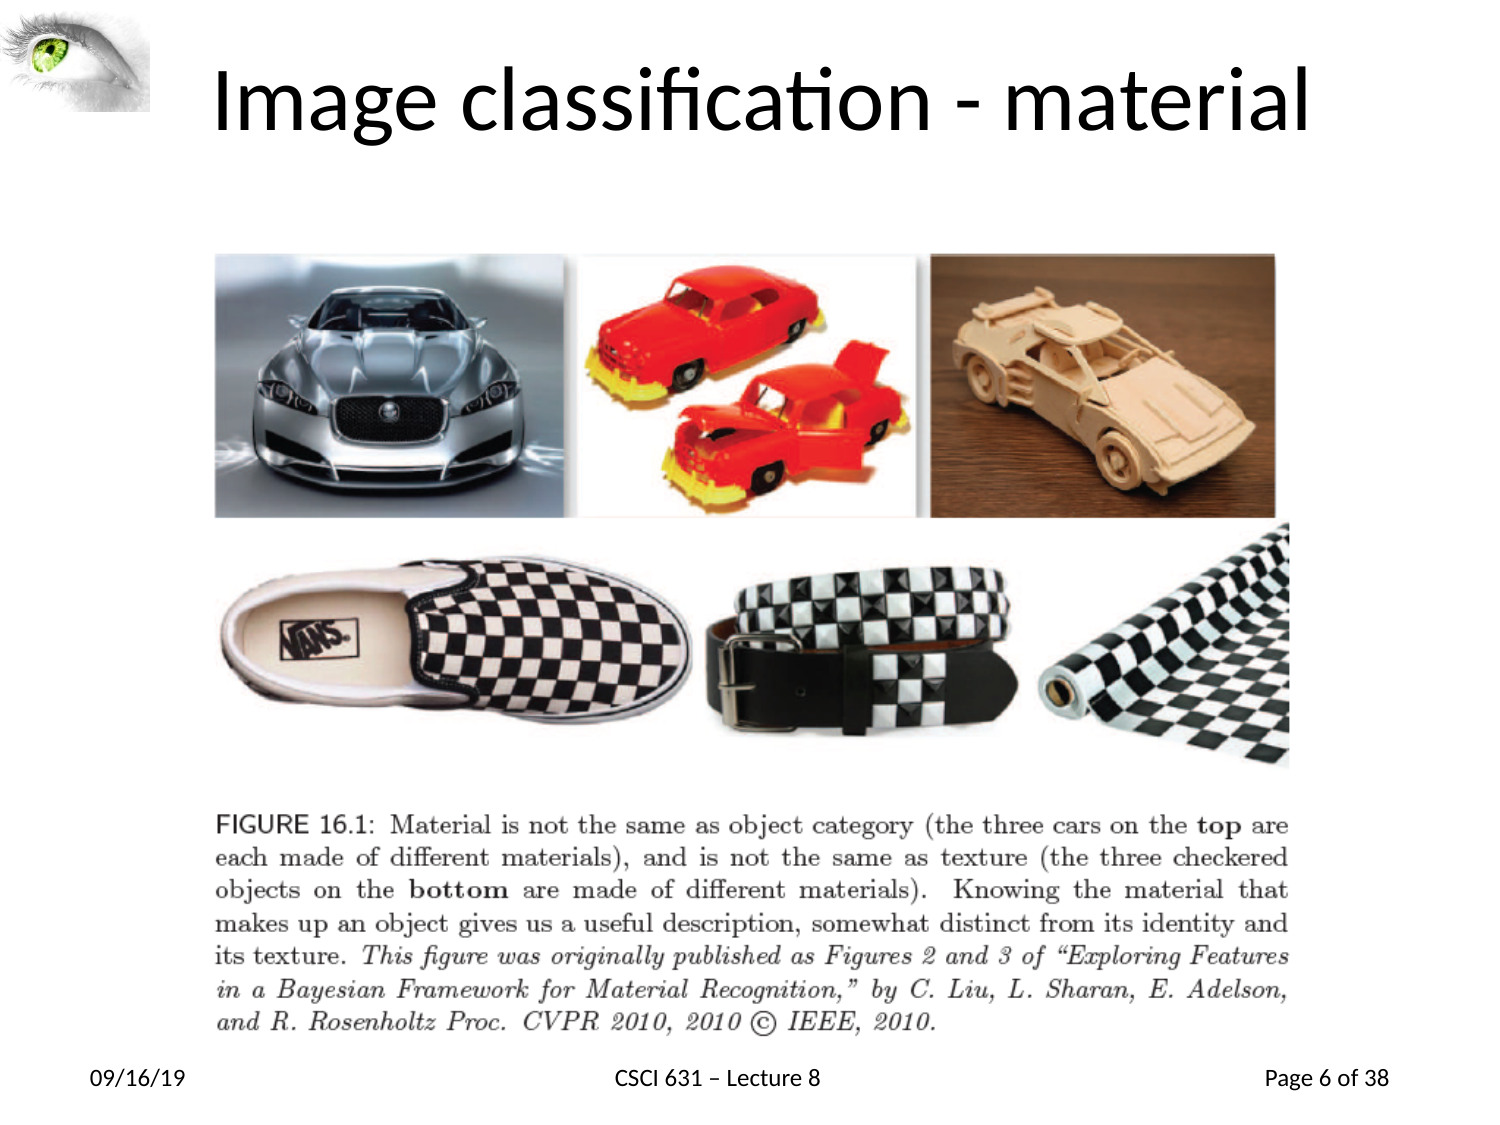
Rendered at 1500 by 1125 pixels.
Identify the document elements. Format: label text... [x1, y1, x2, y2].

title Image classification - material [87, 0, 1438, 188]
picture [209, 251, 1291, 1045]
picture [0, 0, 87, 112]
